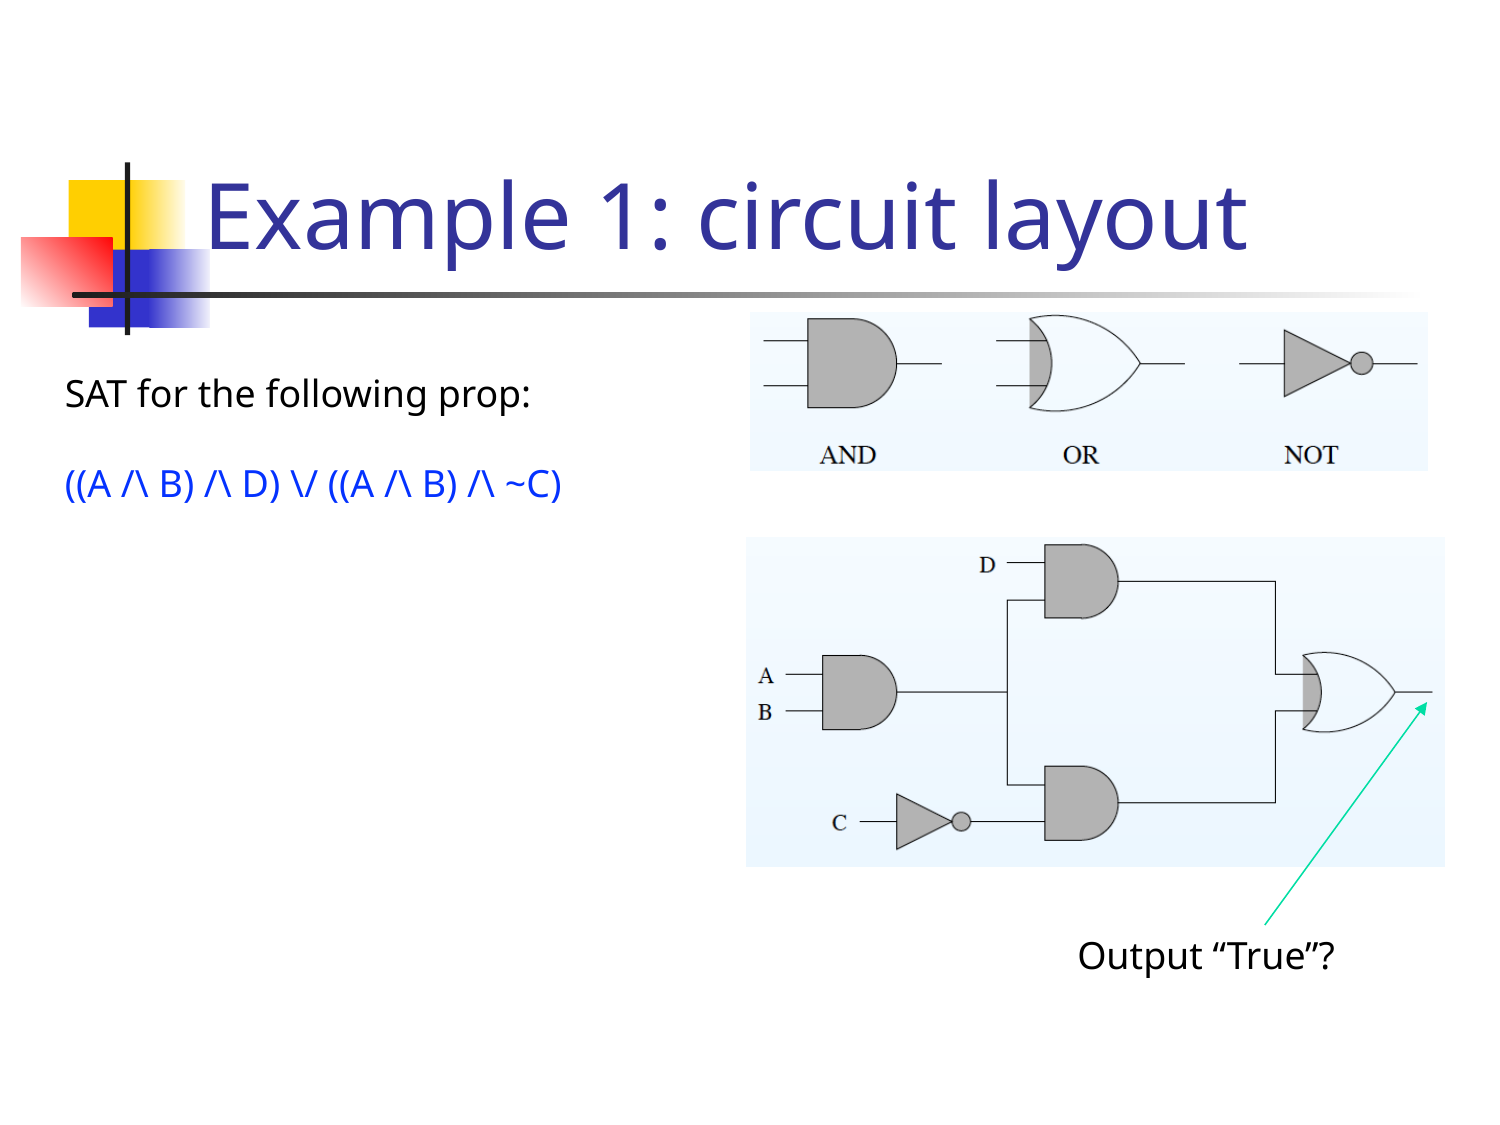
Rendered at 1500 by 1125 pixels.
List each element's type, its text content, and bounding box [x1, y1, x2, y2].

text_box SAT for the following prop: ((A /\ B) /\ D) \/ ((A /\ B) /\ ~C) [50, 362, 700, 513]
text_box Output “True”? [1062, 924, 1468, 985]
picture [746, 537, 1445, 867]
picture [749, 312, 1428, 472]
title Example 1: circuit layout [188, 35, 1468, 275]
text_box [1264, 701, 1428, 926]
